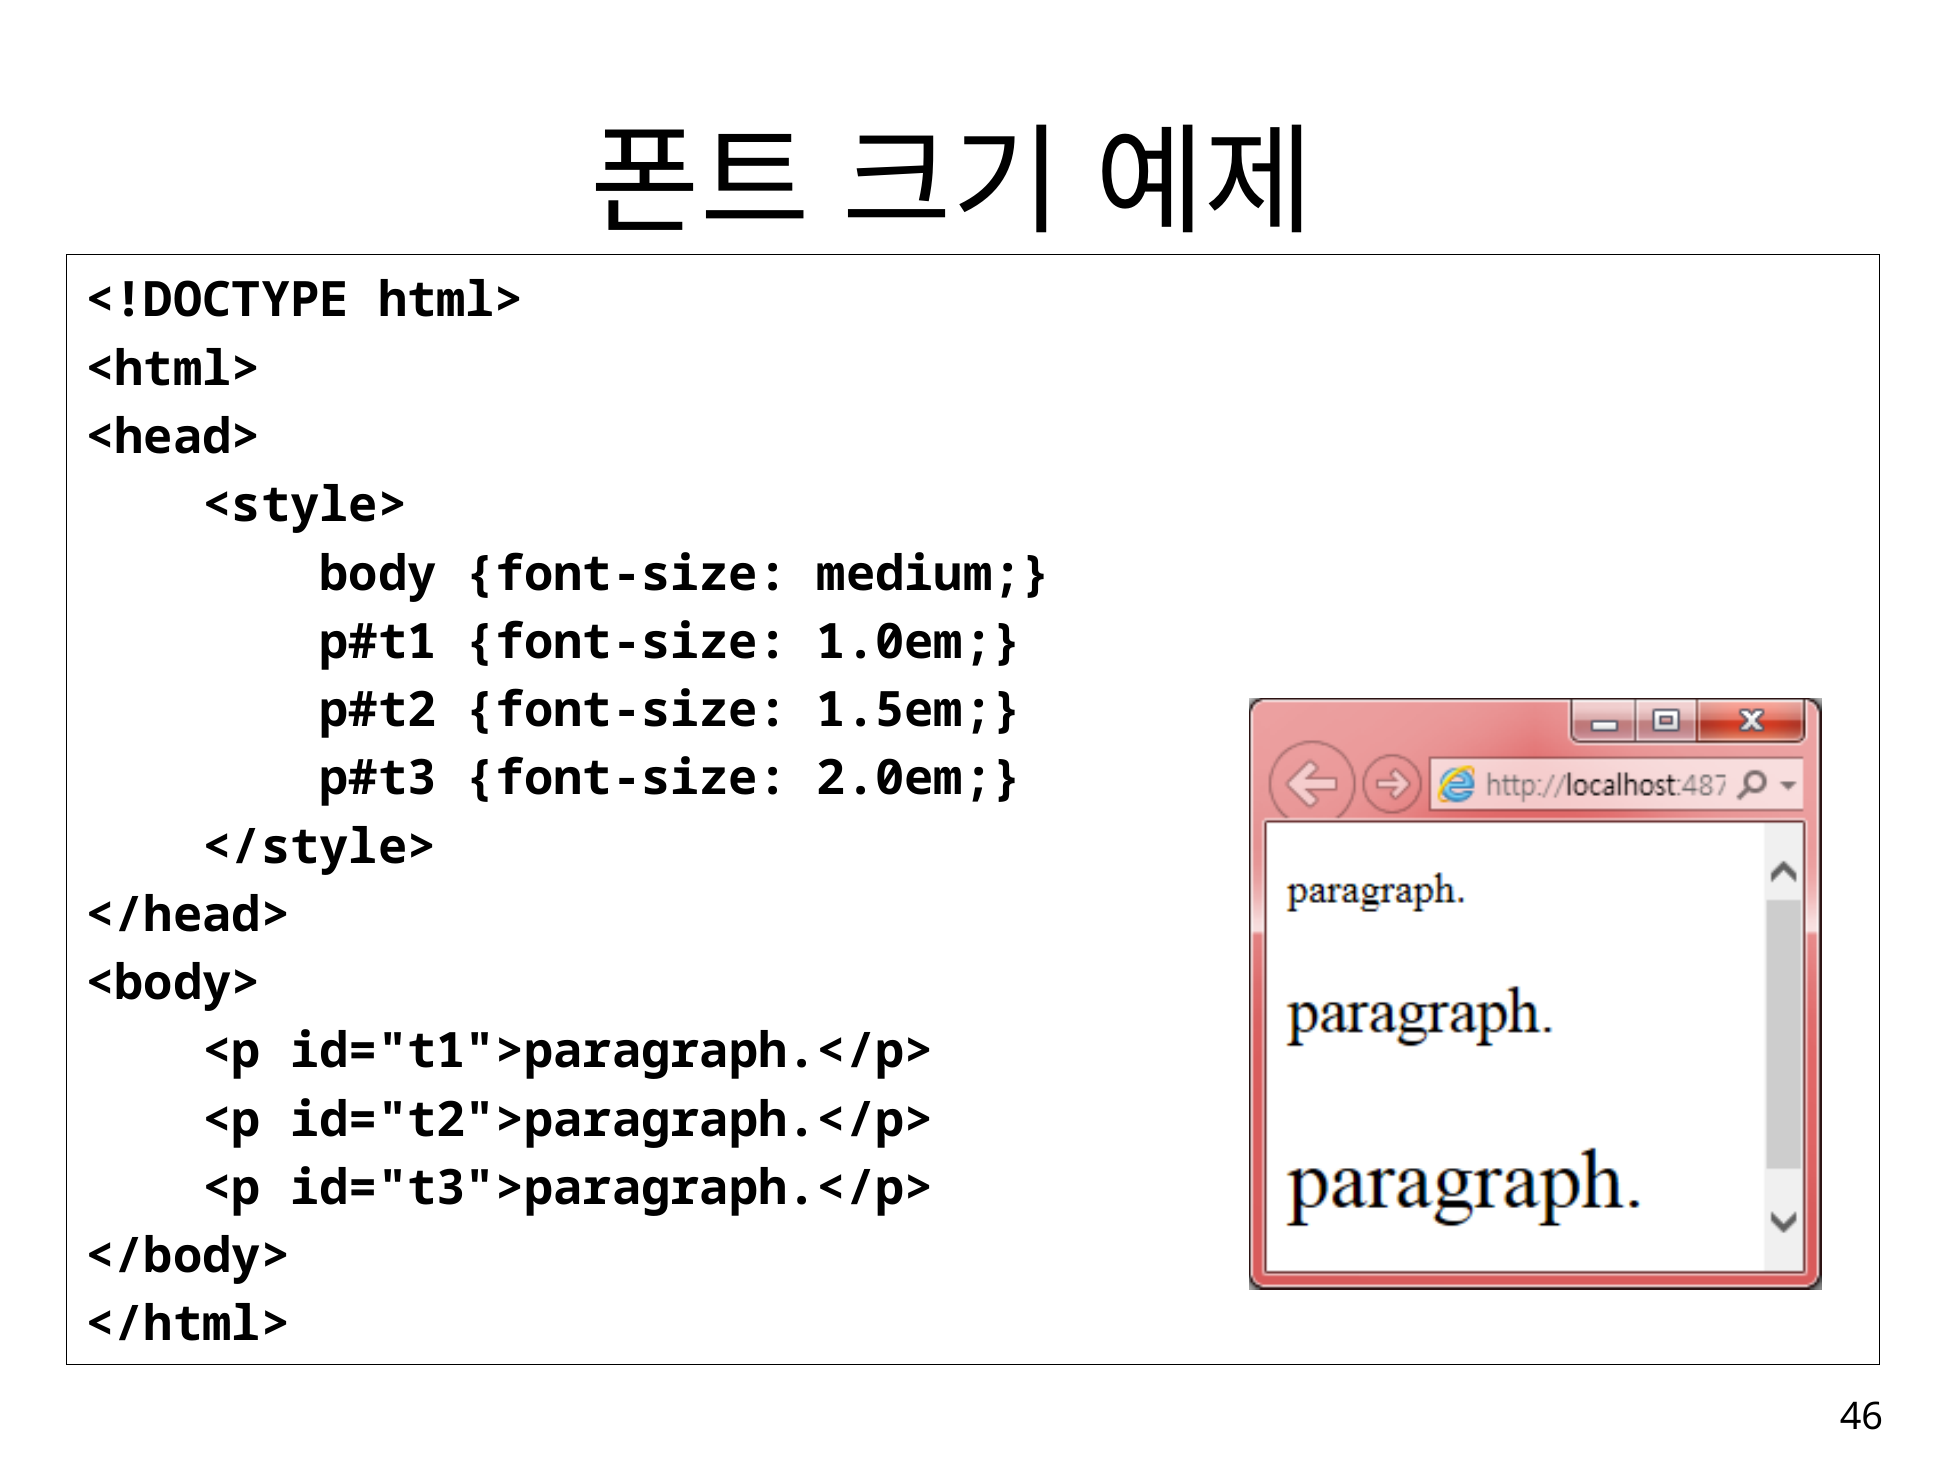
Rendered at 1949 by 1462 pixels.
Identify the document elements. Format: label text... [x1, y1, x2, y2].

picture [1249, 698, 1822, 1290]
slide_number 46 [1496, 1372, 1899, 1462]
text_box <!DOCTYPE html> <html> <head> <style> body {font-size: medium;} p#t1 {font-size: 1.0em;} p#t2 {font-size: 1.5em;} p#t3 {font-size: 2.0em;} </style> </head> <body> <p id="t1">paragraph.</p> <p id="t2">paragraph.</p> <p id="t3">paragraph.</p> </body> </html> [66, 254, 1880, 1365]
title 폰트 크기 예제 [156, 92, 1749, 254]
